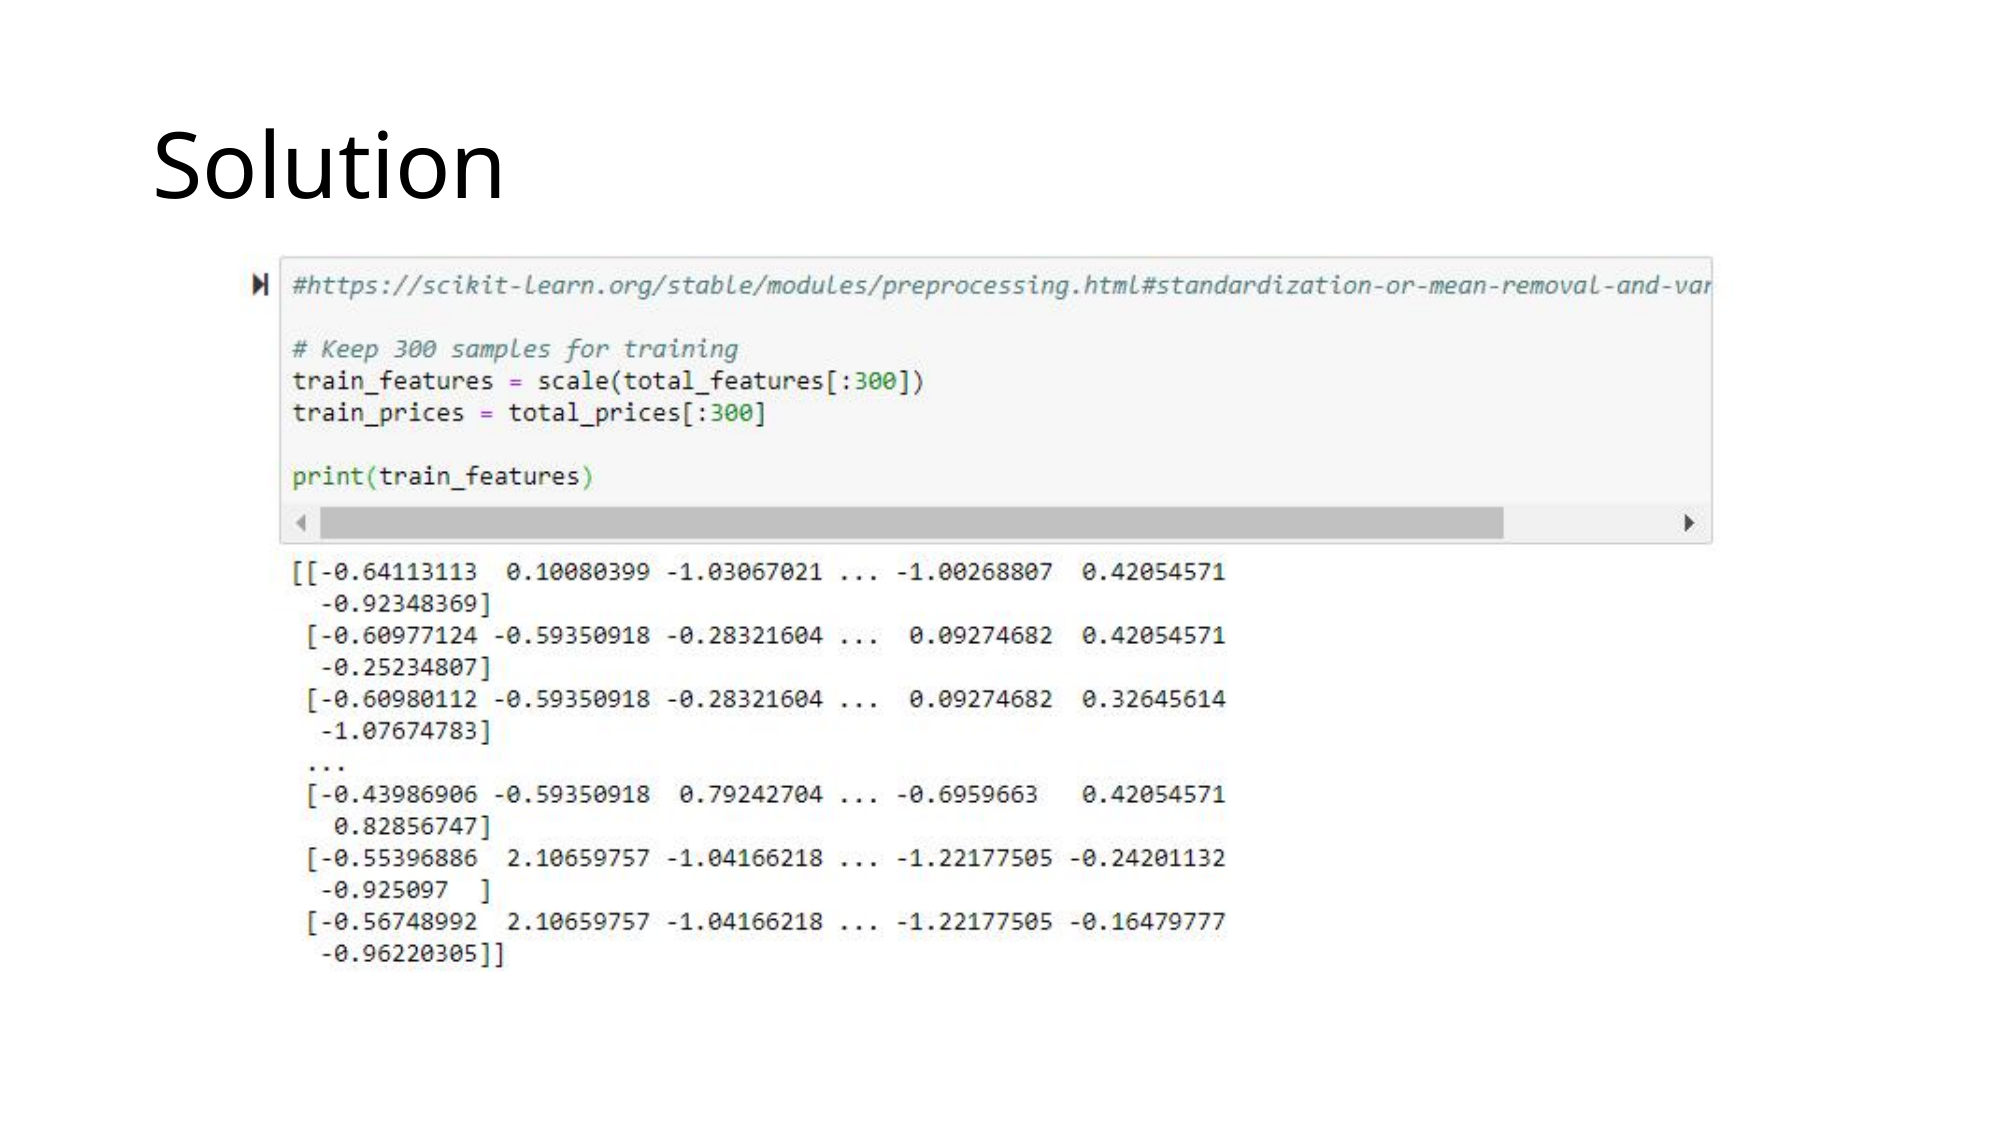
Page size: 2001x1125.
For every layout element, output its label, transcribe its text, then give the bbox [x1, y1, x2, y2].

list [227, 249, 1734, 1005]
title Solution [137, 59, 1863, 278]
